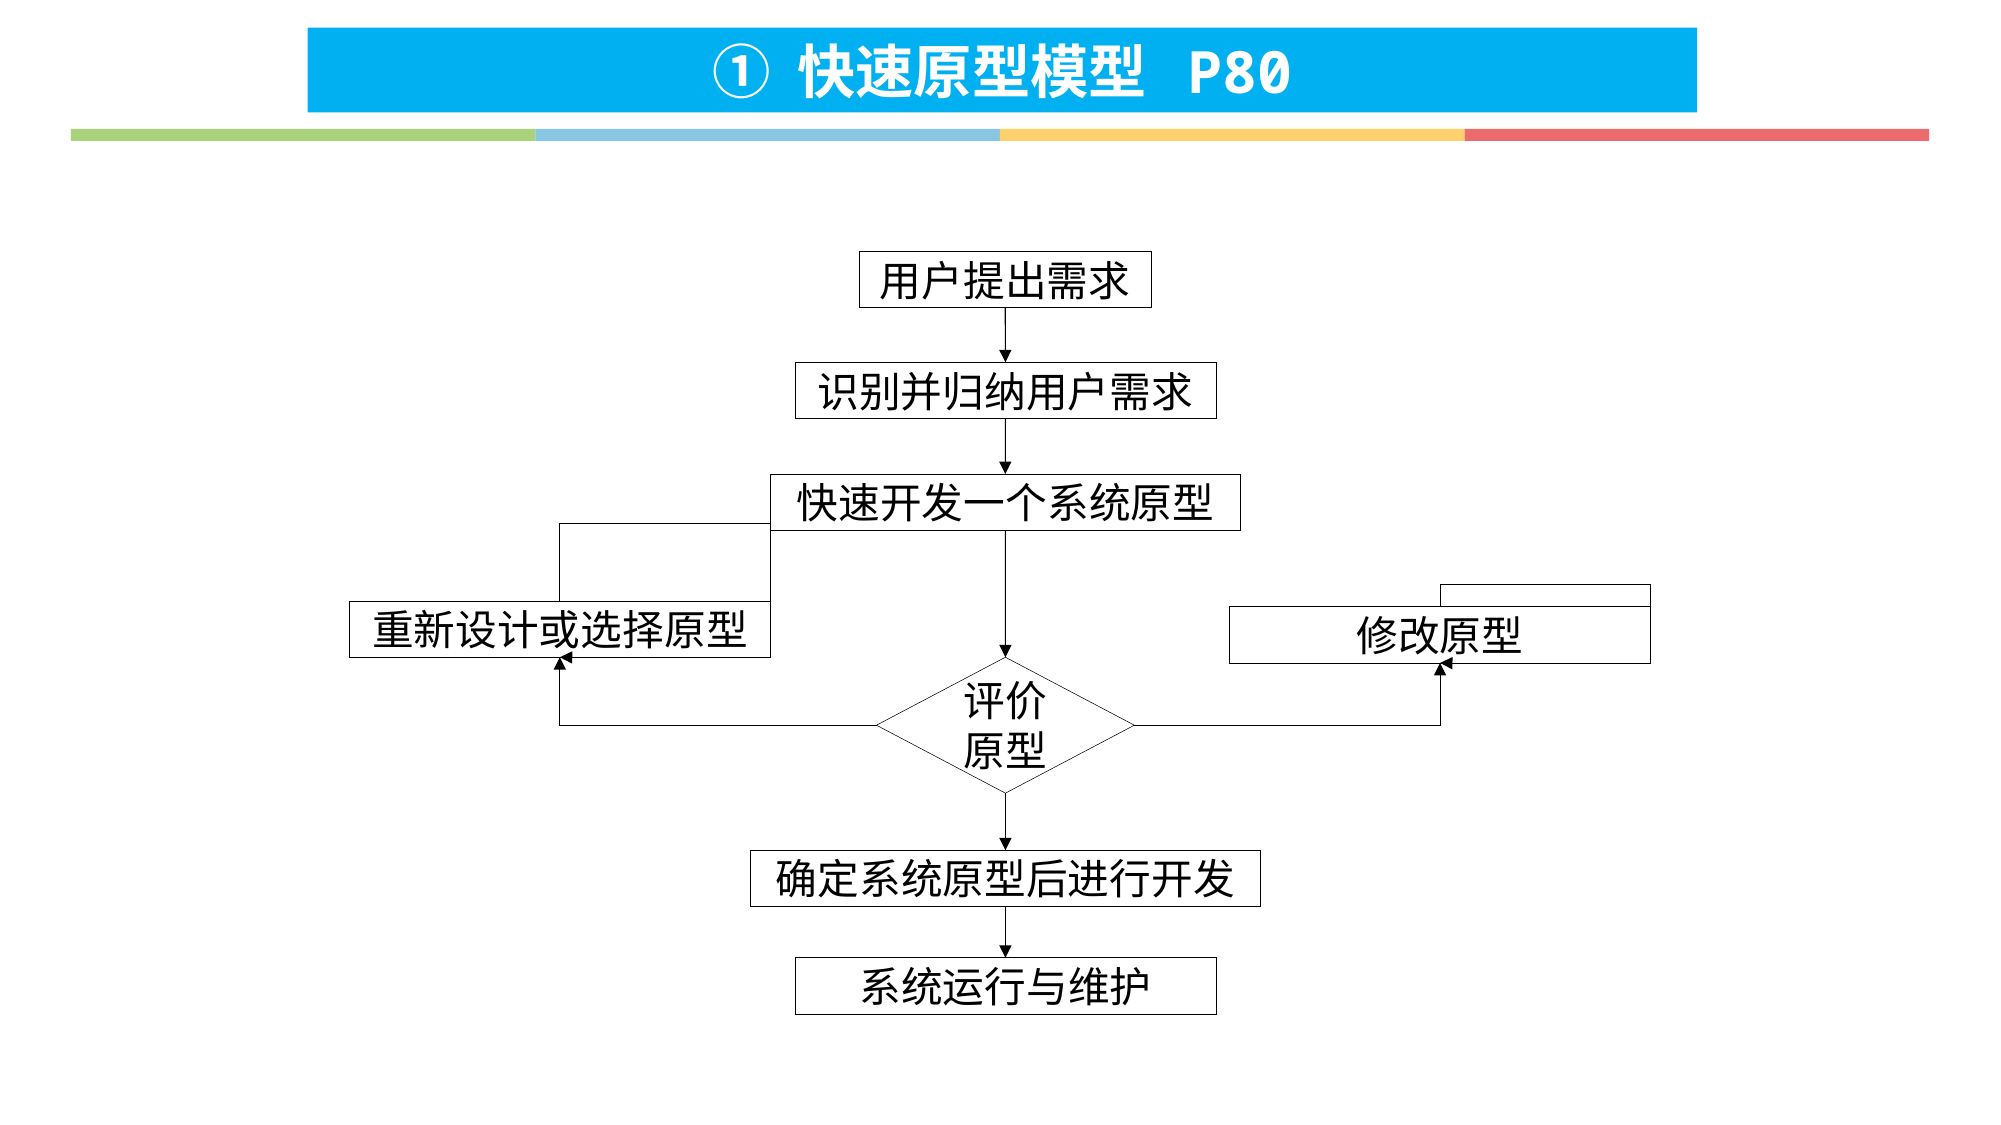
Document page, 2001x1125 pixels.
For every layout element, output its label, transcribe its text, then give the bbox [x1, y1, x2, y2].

text_box ① 快速原型模型 P80 [307, 27, 1698, 113]
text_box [349, 251, 1651, 1015]
